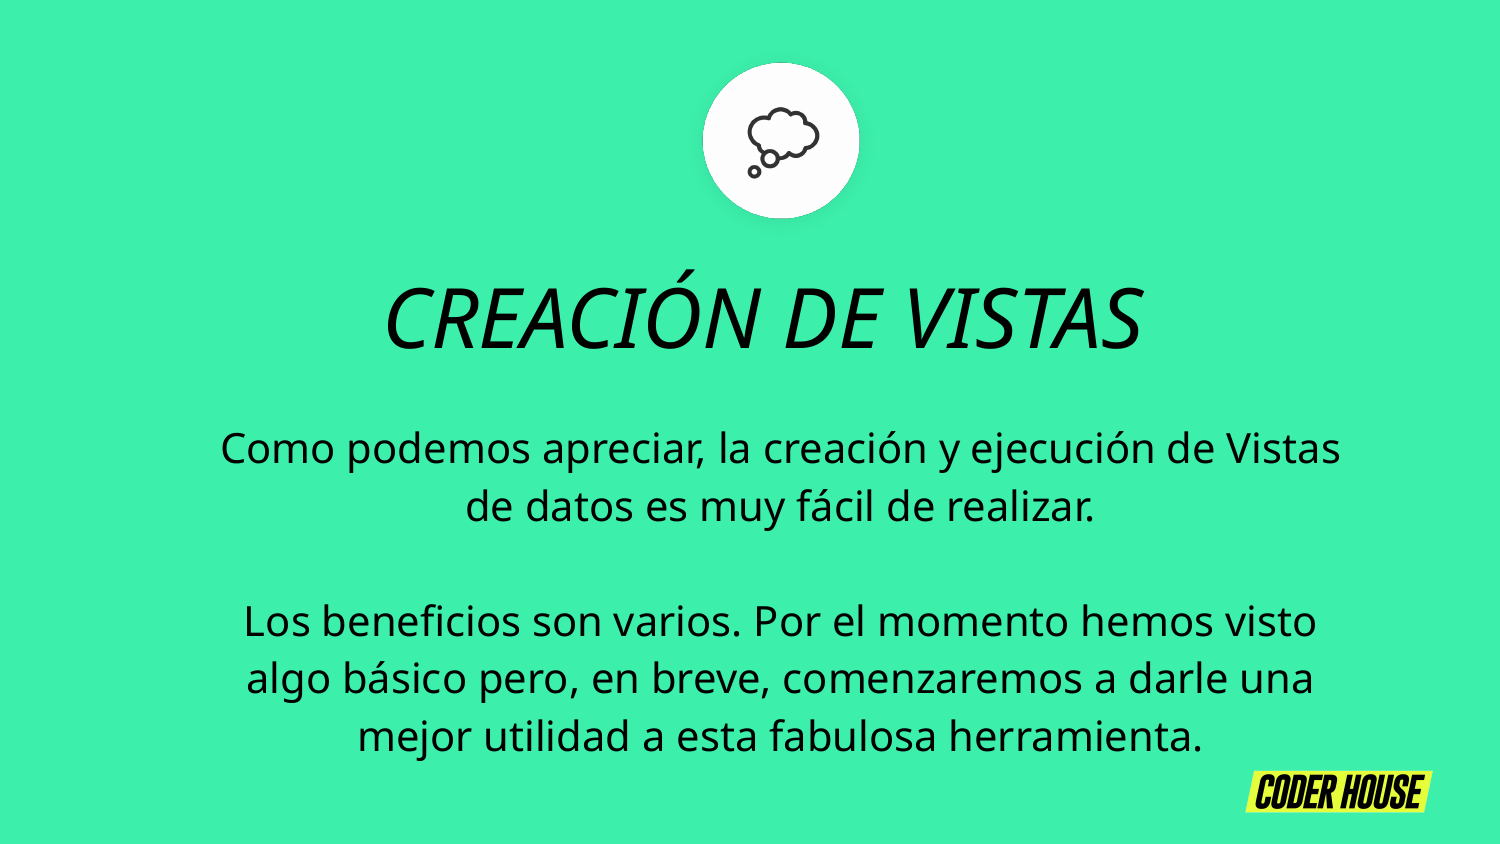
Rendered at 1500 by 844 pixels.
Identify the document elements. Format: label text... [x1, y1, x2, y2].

picture [1241, 764, 1437, 819]
text_box CREACIÓN DE VISTAS [328, 233, 1199, 389]
picture [683, 43, 879, 239]
text_box Como podemos apreciar, la creación y ejecución de Vistas de datos es muy fácil de realizar. Los beneficios son varios. Por el momento hemos visto algo básico pero, en breve, comenzaremos a darle una mejor utilidad a esta fabulosa herramienta. [185, 389, 1377, 785]
